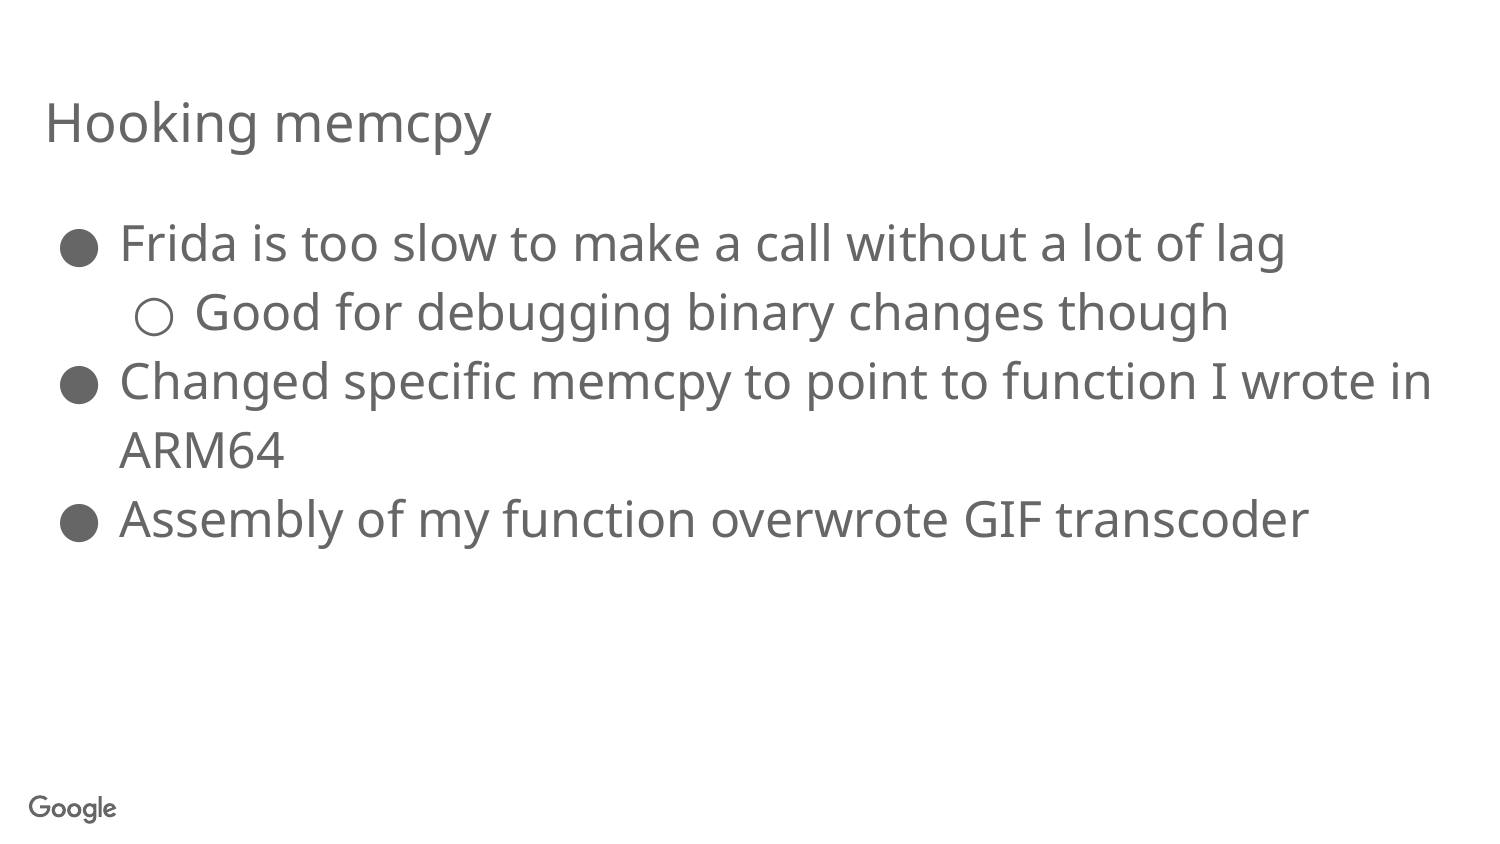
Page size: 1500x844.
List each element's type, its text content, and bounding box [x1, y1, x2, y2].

title Hooking memcpy [29, 73, 1471, 168]
list Frida is too slow to make a call without a lot of lag Good for debugging binary changes though Changed specific memcpy to point to function I wrote in ARM64 Assembly of my function overwrote GIF transcoder [29, 187, 1471, 748]
